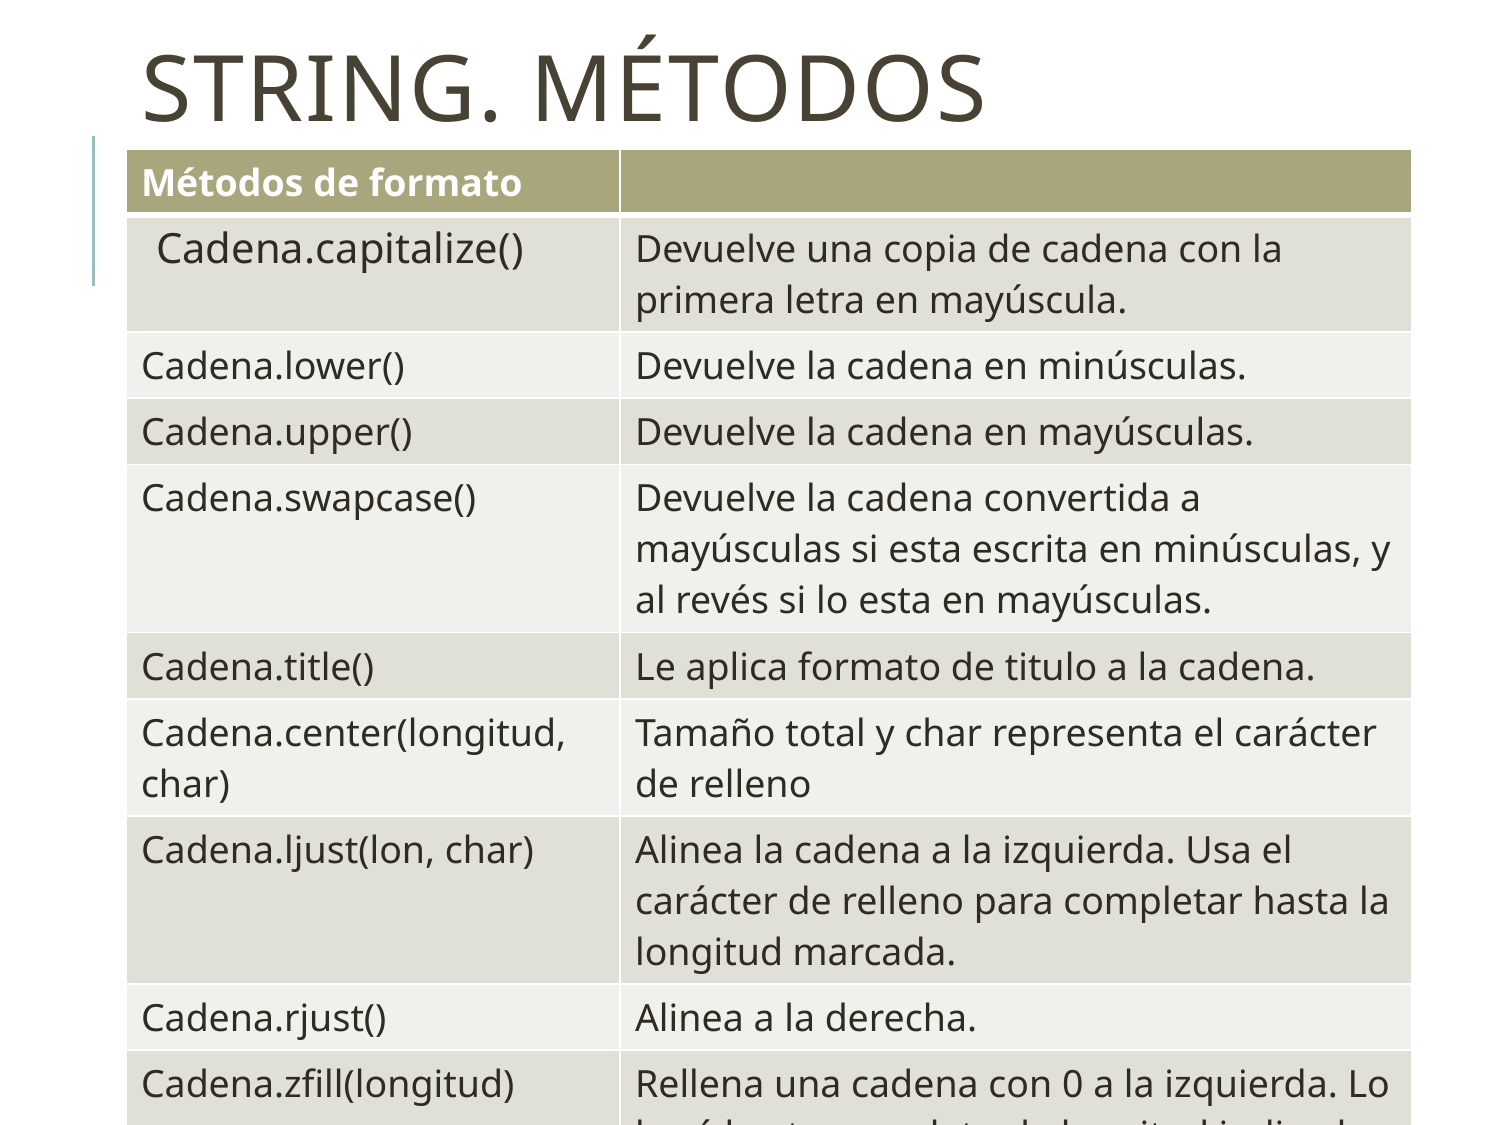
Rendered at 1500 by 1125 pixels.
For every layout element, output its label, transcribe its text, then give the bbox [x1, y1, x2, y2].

table_cell Devuelve la cadena en minúsculas. [621, 333, 1411, 397]
table_cell Devuelve la cadena en mayúsculas. [621, 399, 1411, 464]
table_header Métodos de formato [127, 150, 619, 212]
table_cell Le aplica formato de titulo a la cadena. [621, 633, 1411, 698]
table_cell Cadena.rjust() [127, 985, 619, 1049]
table_cell Alinea la cadena a la izquierda. Usa el carácter de relleno para completar hasta la longitud marcada. [621, 817, 1411, 983]
table_header [621, 150, 1411, 212]
table_cell Cadena.ljust(lon, char) [127, 817, 619, 983]
table_cell Alinea a la derecha. [621, 985, 1411, 1049]
table_cell Cadena.zfill(longitud) [127, 1051, 619, 1125]
table_cell Devuelve una copia de cadena con la primera letra en mayúscula. [621, 218, 1411, 331]
table_cell Rellena una cadena con 0 a la izquierda. Lo hará hasta completar la longitud indicada. [621, 1051, 1411, 1125]
title String. métodos [126, 0, 1322, 148]
table_cell Devuelve la cadena convertida a mayúsculas si esta escrita en minúsculas, y al revés si lo esta en mayúsculas. [621, 465, 1411, 632]
table_cell Cadena.center(longitud, char) [127, 700, 619, 815]
table_cell Cadena.swapcase() [127, 465, 619, 632]
table_cell Cadena.title() [127, 633, 619, 698]
table_cell Cadena.capitalize() [127, 218, 619, 331]
table_cell Tamaño total y char representa el carácter de relleno [621, 700, 1411, 815]
table_cell Cadena.lower() [127, 333, 619, 397]
table_cell Cadena.upper() [127, 399, 619, 464]
